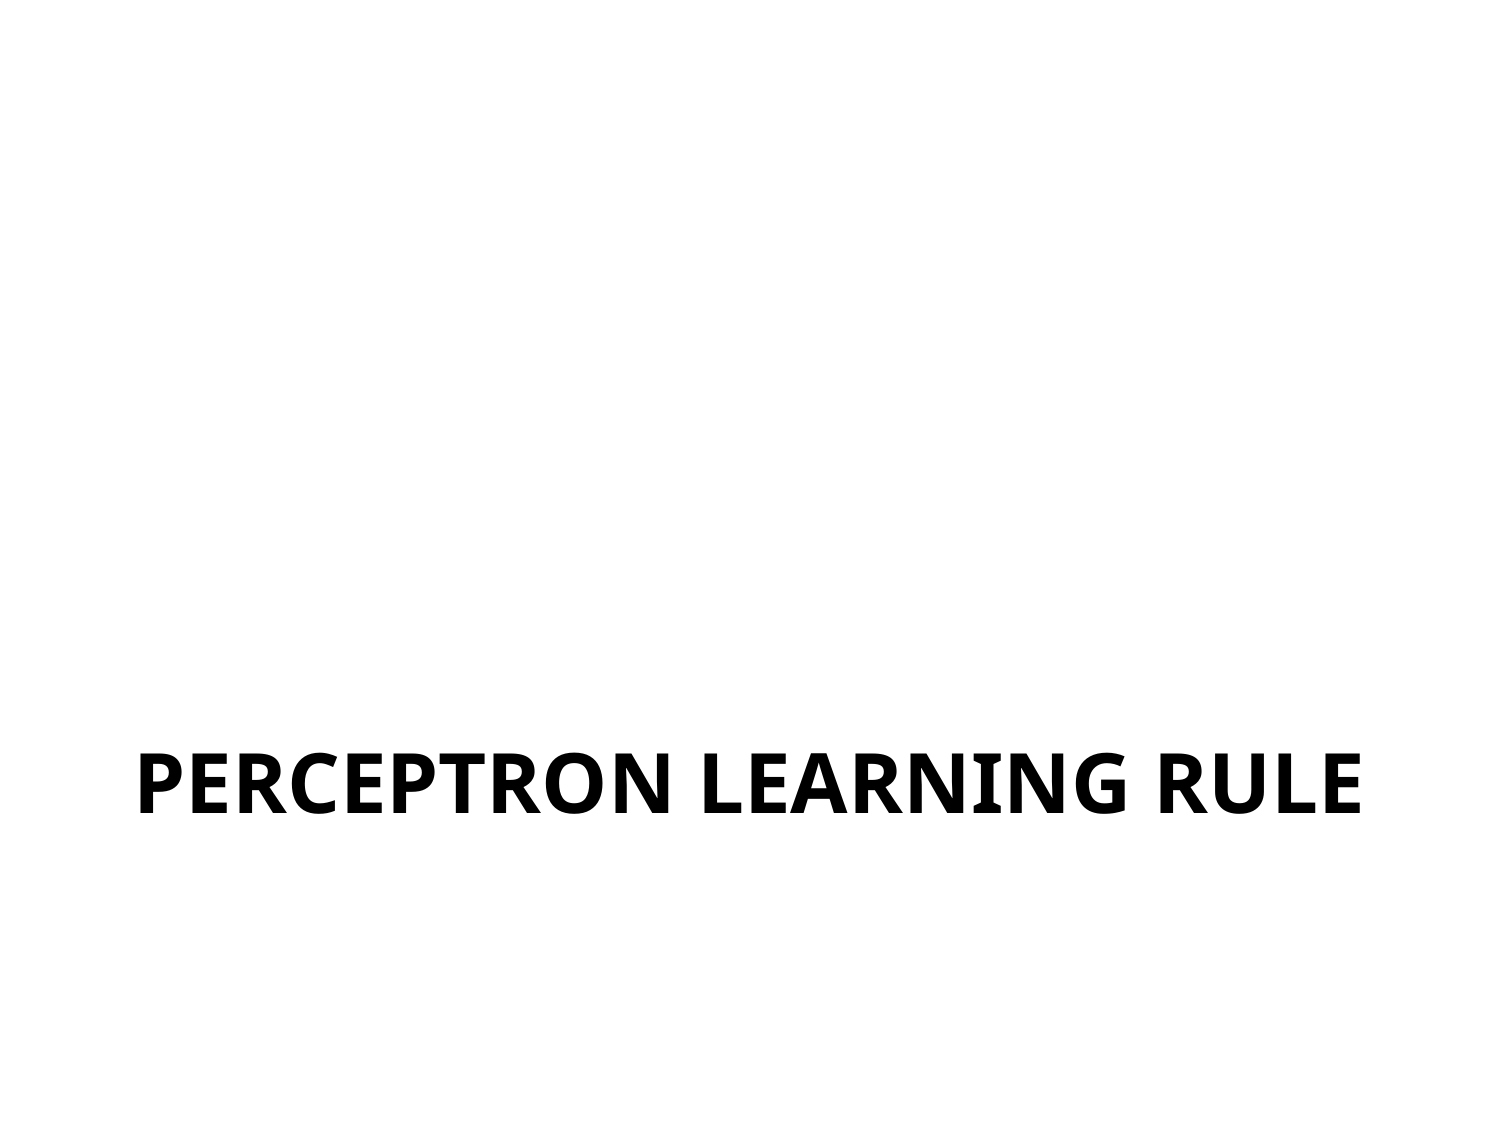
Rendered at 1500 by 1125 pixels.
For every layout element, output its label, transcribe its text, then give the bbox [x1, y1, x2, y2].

title perceptron learning rule [118, 722, 1394, 947]
